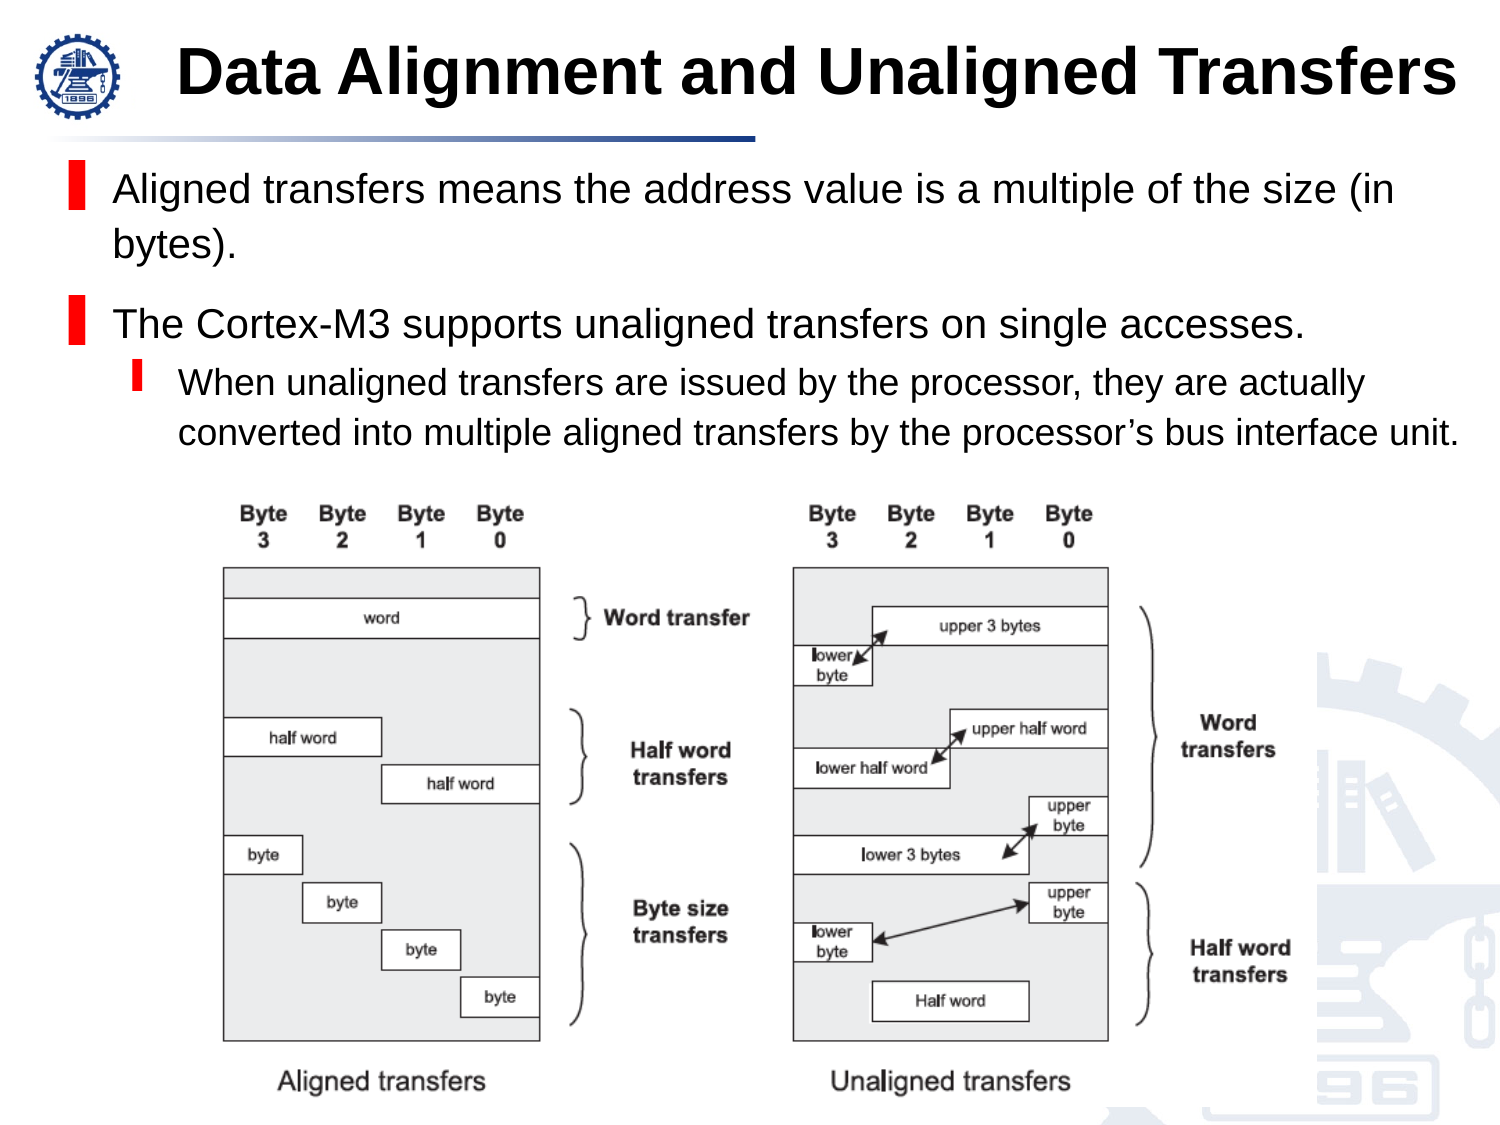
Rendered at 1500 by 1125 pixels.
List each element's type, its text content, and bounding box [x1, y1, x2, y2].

picture [0, 0, 1500, 1125]
text_box Data Alignment and Unaligned Transfers [135, 19, 1500, 126]
text_box Aligned transfers means the address value is a multiple of the size (in bytes). The Cortex-M3 supports unaligned transfers on single accesses. When unaligned transfers are issued by the processor, they are actually converted into multiple aligned transfers by the processor’s bus interface unit. [41, 149, 1483, 461]
